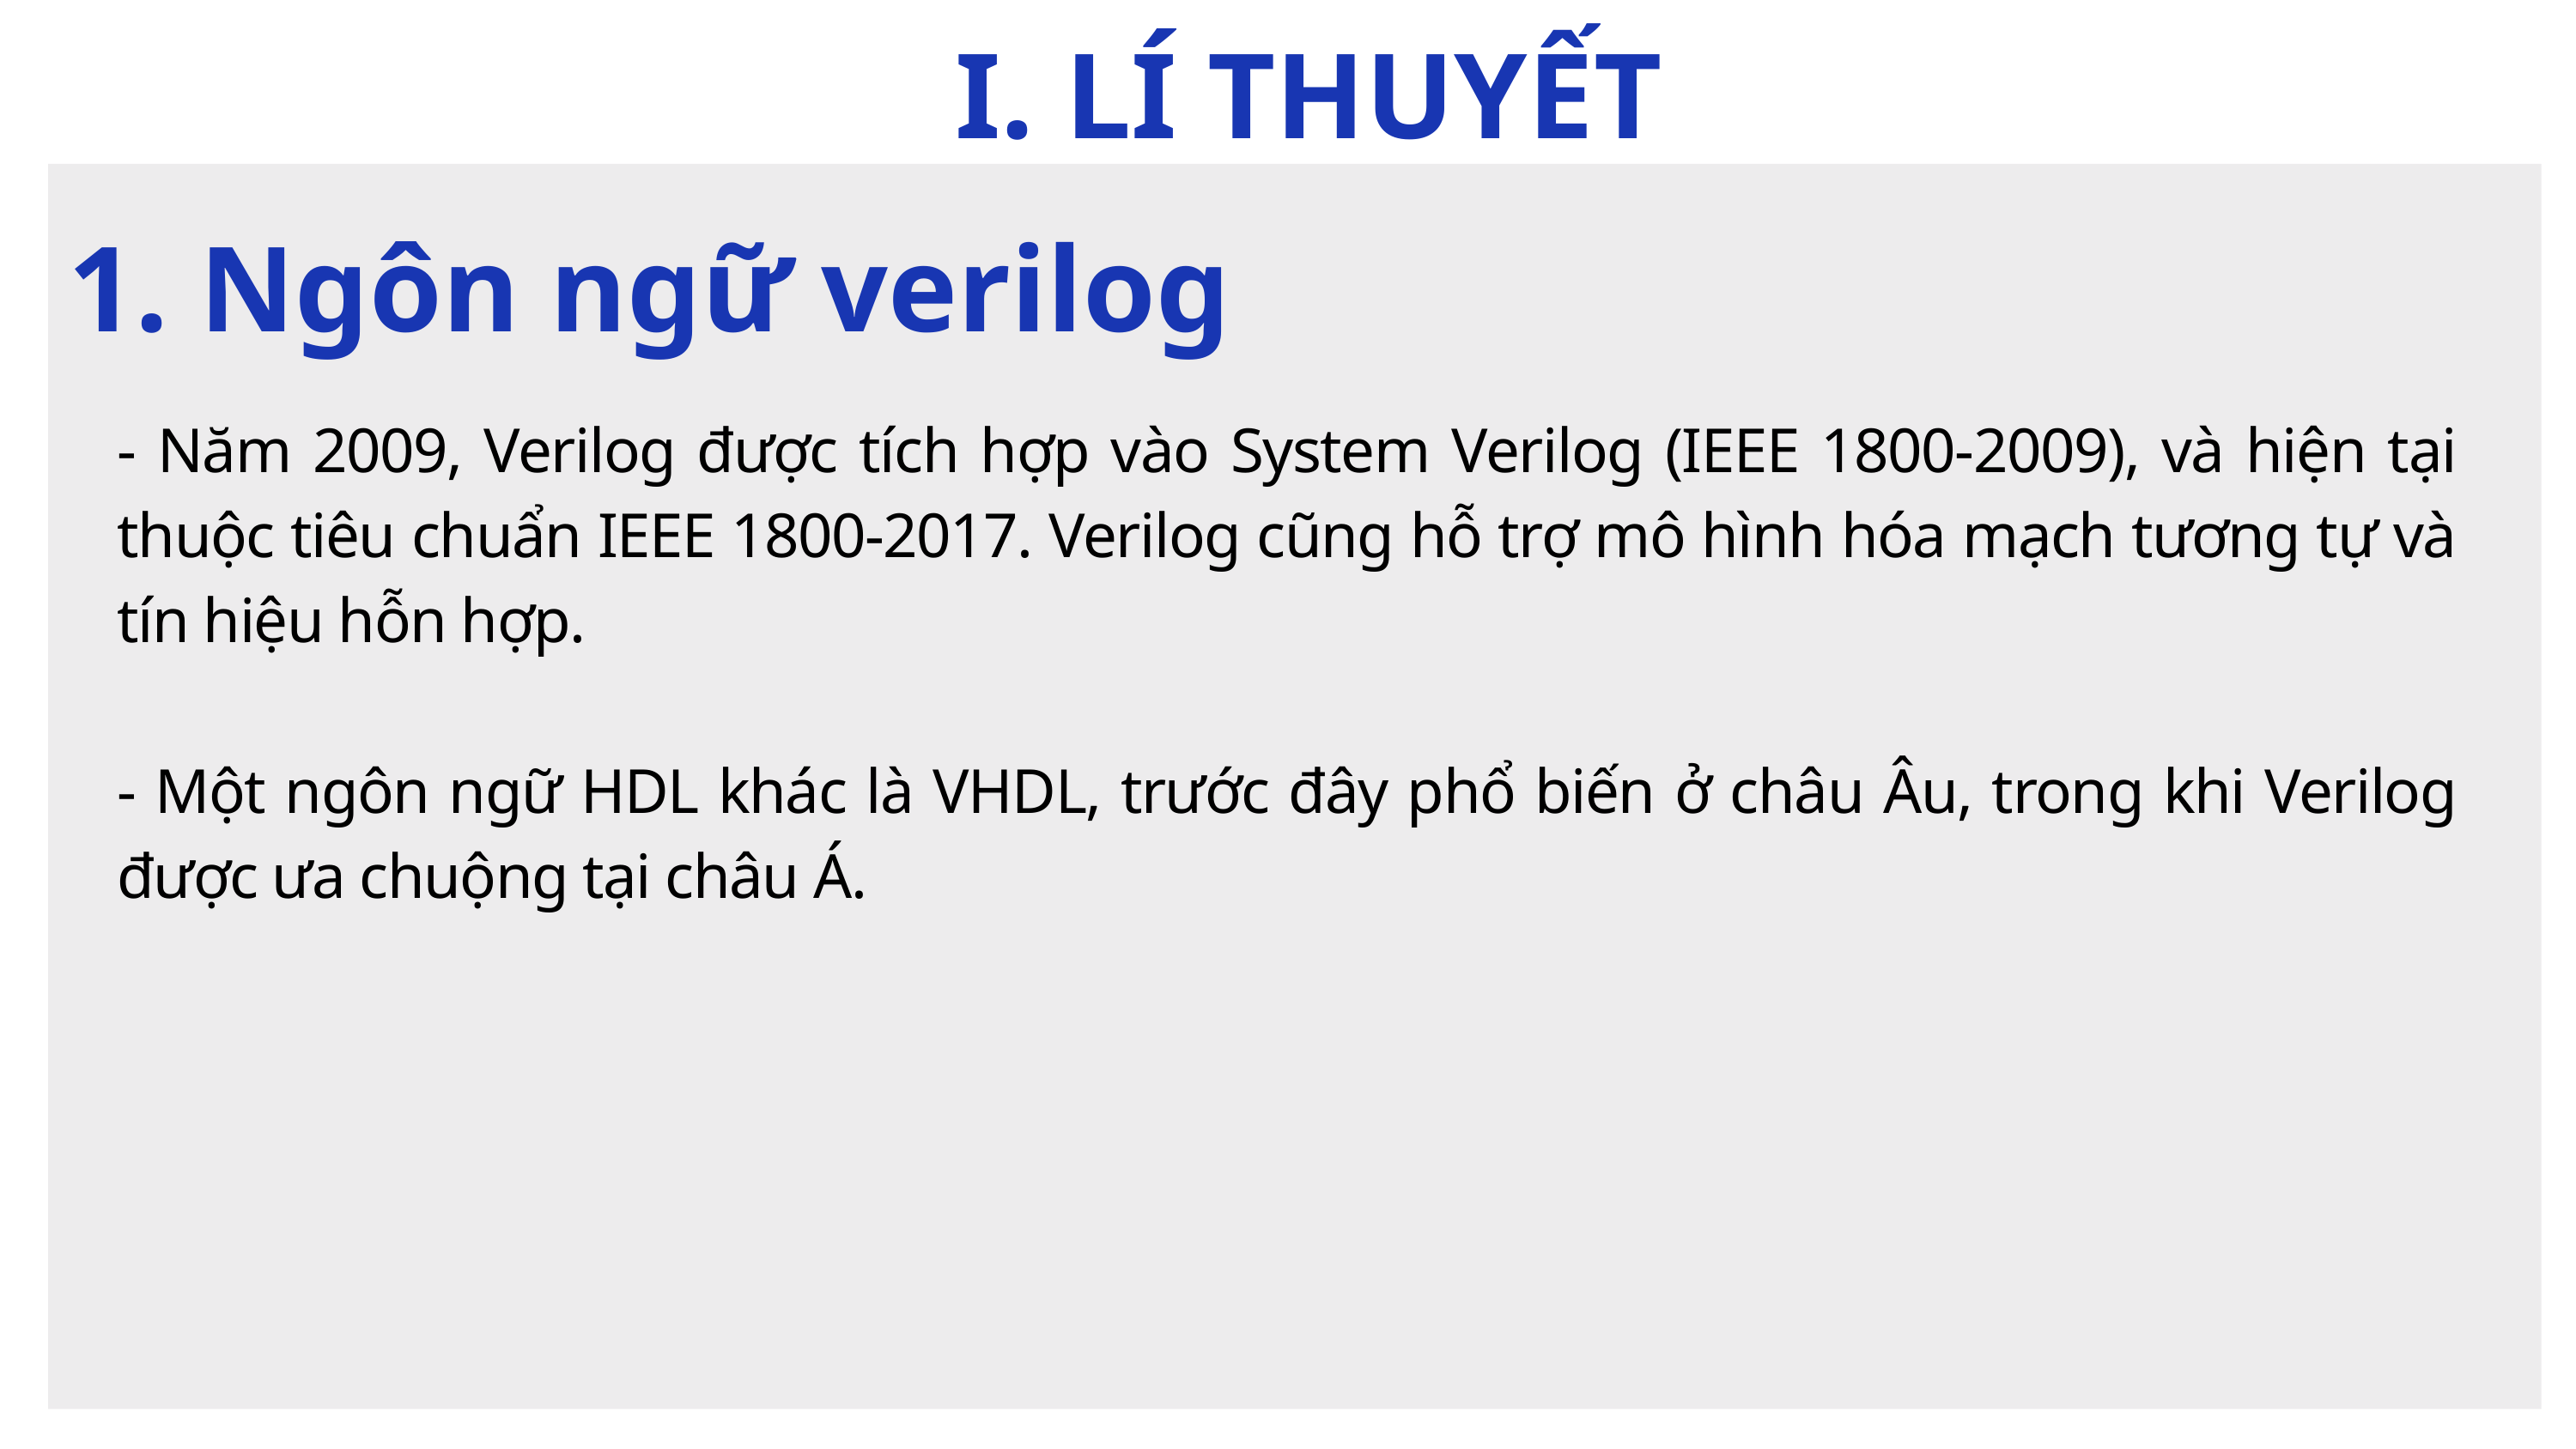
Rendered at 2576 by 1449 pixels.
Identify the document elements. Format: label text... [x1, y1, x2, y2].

text_box [48, 163, 2542, 1410]
text_box I. LÍ THUYẾT [955, 33, 2458, 162]
text_box - Năm 2009, Verilog được tích hợp vào System Verilog (IEEE 1800-2009), và hiện tại thuộc tiêu chuẩn IEEE 1800-2017. Verilog cũng hỗ trợ mô hình hóa mạch tương tự và tín hiệu hỗn hợp. - Một ngôn ngữ HDL khác là VHDL, trước đây phổ biến ở châu Âu, trong khi Verilog được ưa chuộng tại châu Á. [117, 399, 2458, 996]
text_box 1. Ngôn ngữ verilog [68, 225, 1571, 355]
